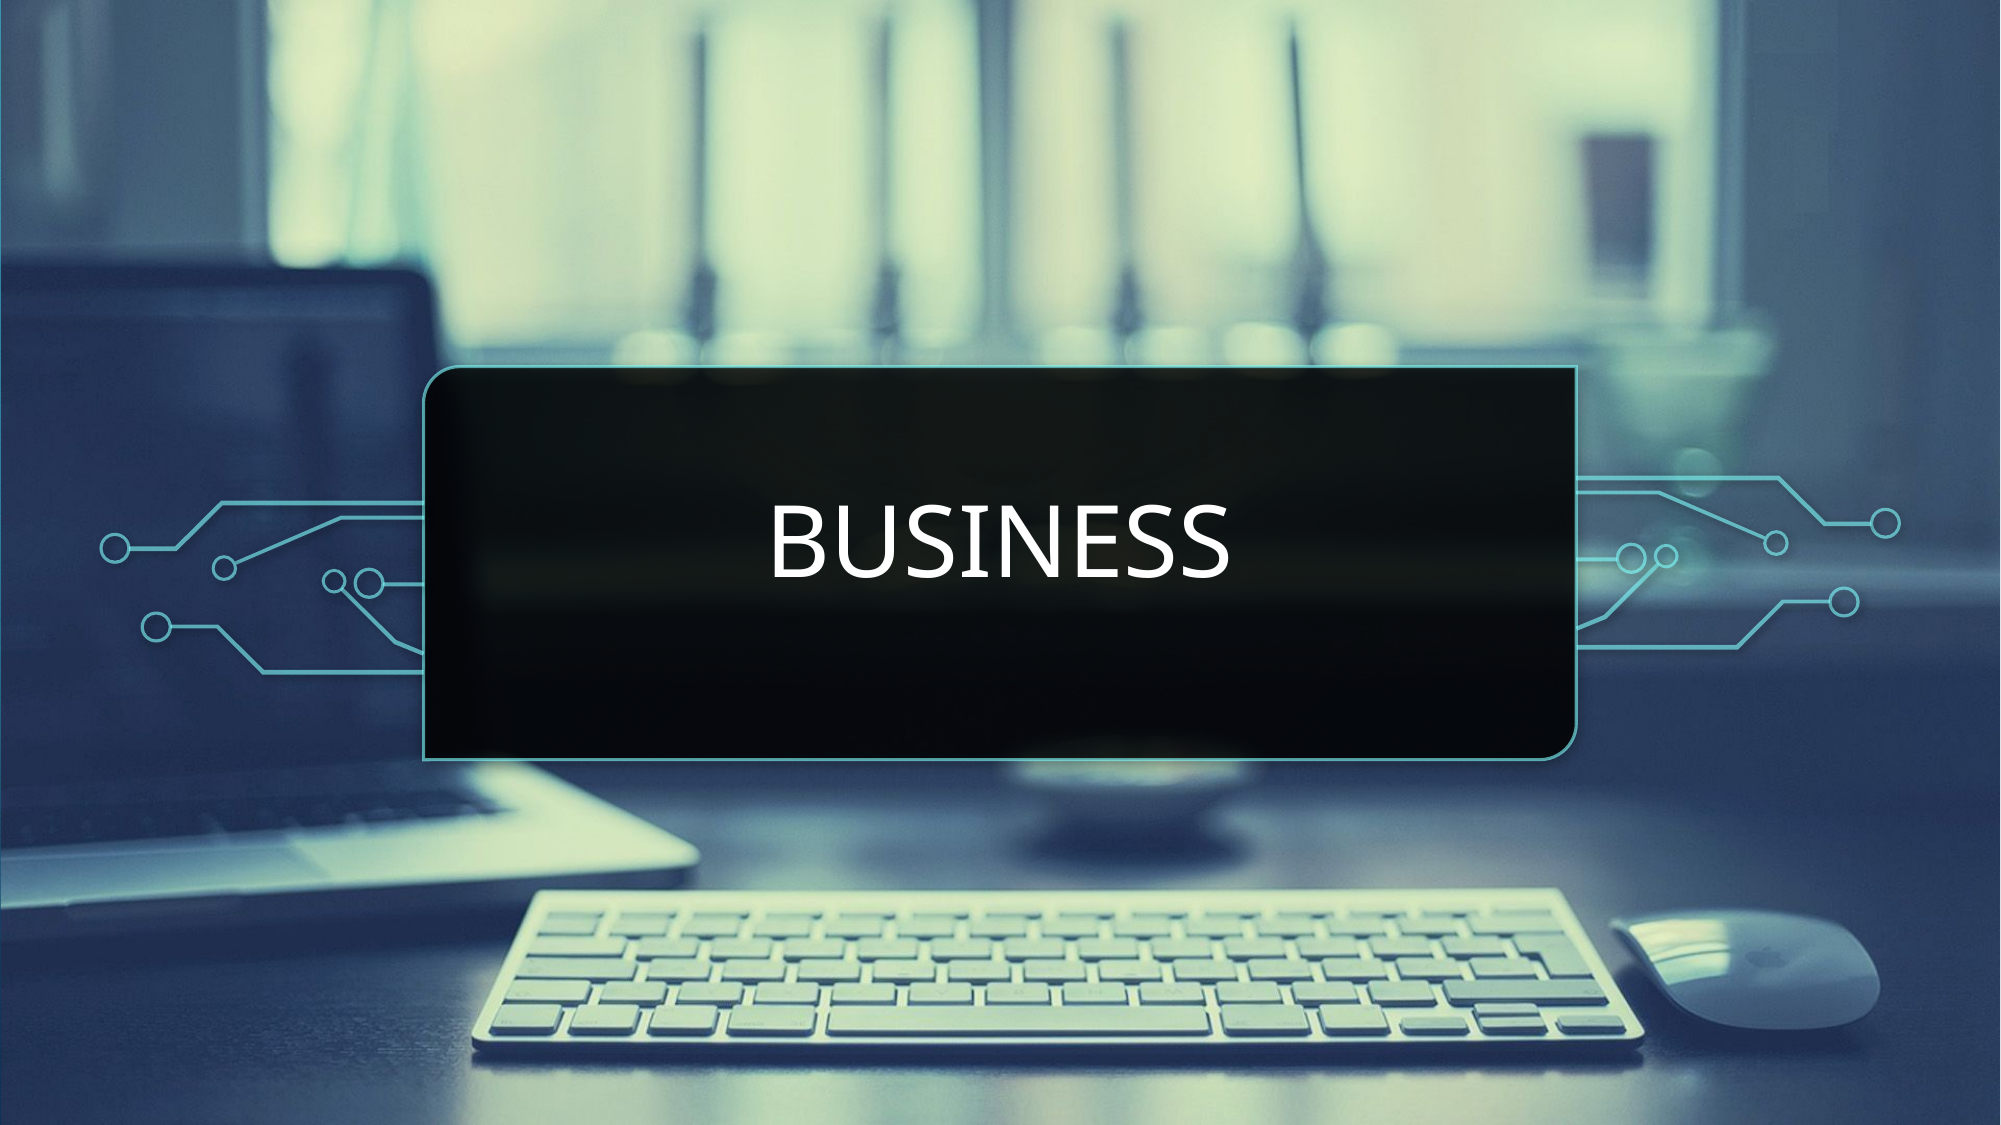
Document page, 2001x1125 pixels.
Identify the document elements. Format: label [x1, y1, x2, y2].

picture [0, 0, 2000, 1125]
text_box [99, 366, 1902, 760]
